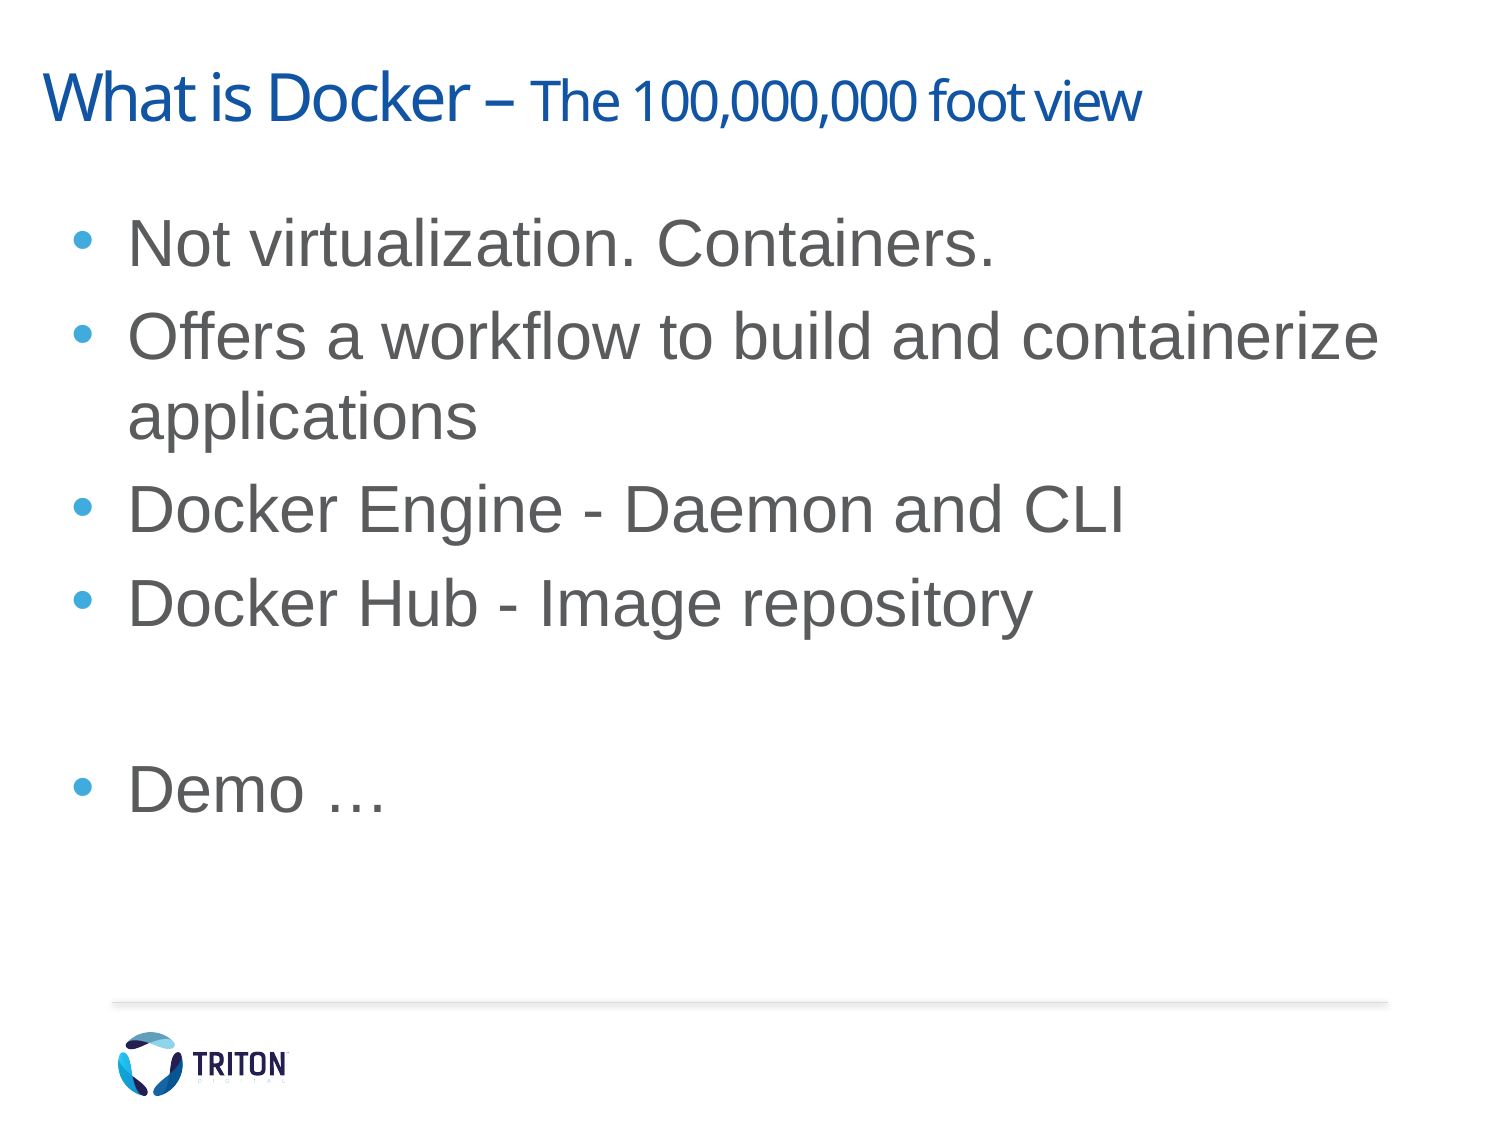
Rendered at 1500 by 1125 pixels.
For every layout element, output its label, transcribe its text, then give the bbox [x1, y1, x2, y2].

list Not virtualization. Containers. Offers a workflow to build and containerize applications Docker Engine - Daemon and CLI Docker Hub - Image repository Demo … [56, 192, 1436, 986]
picture [111, 1026, 296, 1102]
title What is Docker – The 100,000,000 foot view [26, 19, 1337, 172]
